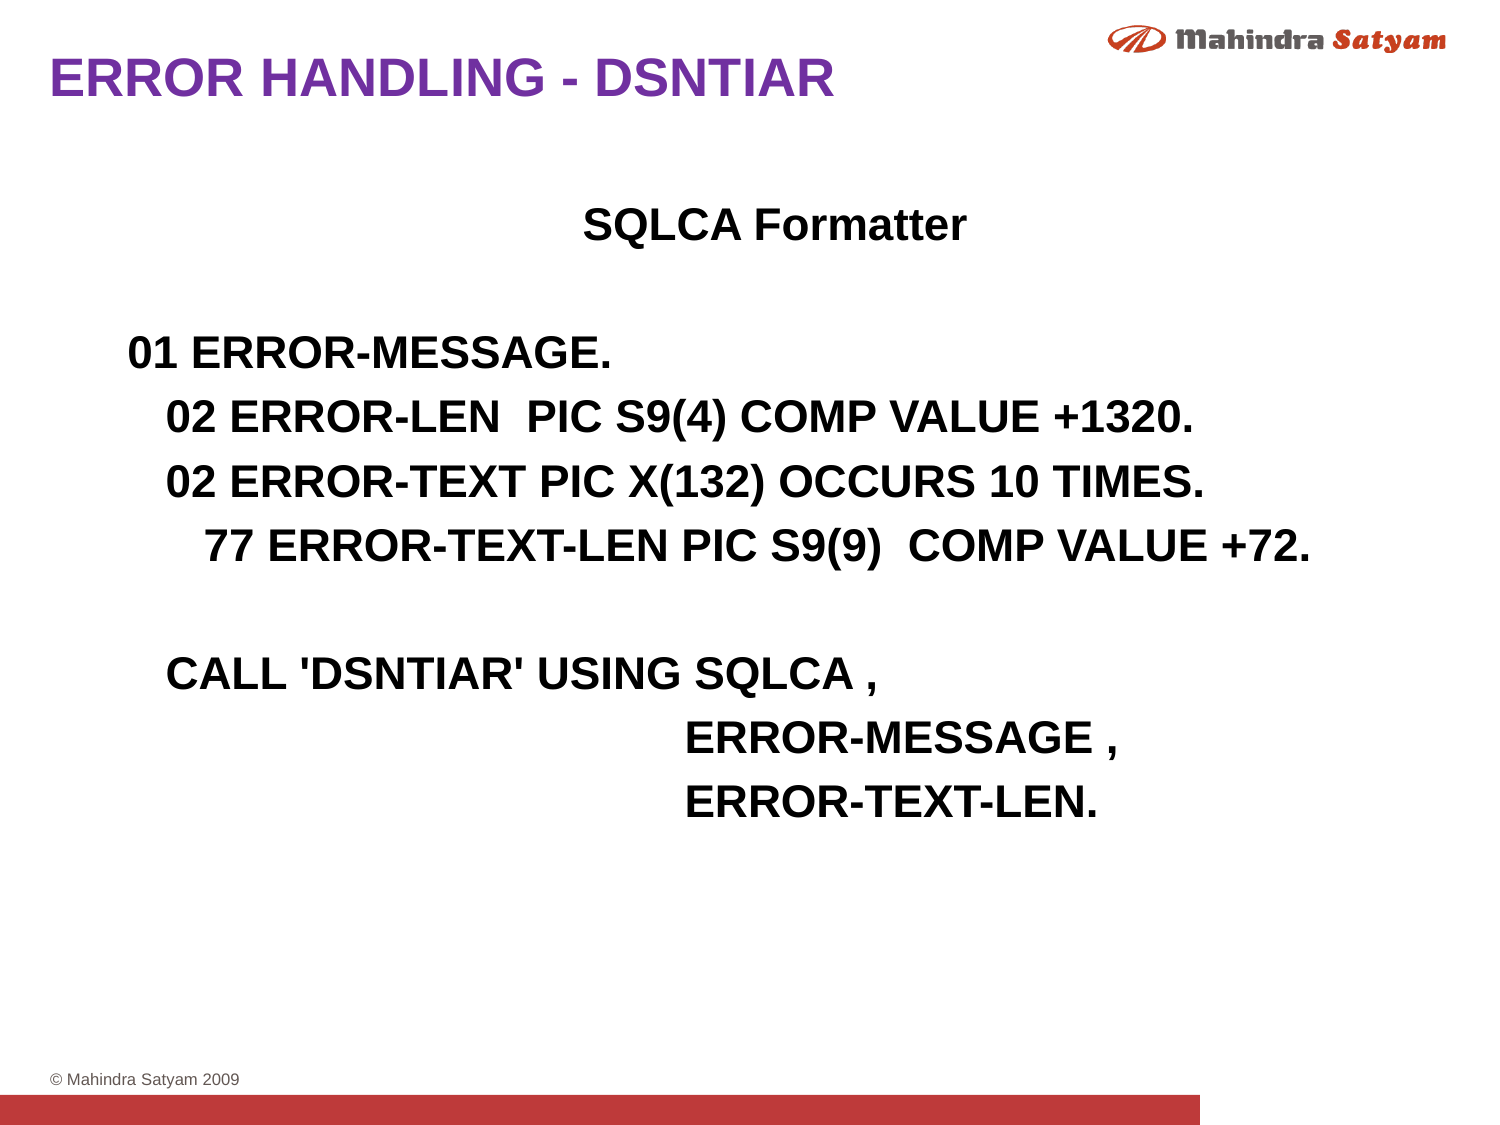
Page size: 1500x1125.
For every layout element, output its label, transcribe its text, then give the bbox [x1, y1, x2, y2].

text_box ERROR HANDLING - DSNTIAR [4, 8, 882, 115]
picture [1107, 25, 1446, 53]
text_box SQLCA Formatter 01 ERROR-MESSAGE. 02 ERROR-LEN PIC S9(4) COMP VALUE +1320. 02 ERROR-TEXT PIC X(132) OCCURS 10 TIMES. 77 ERROR-TEXT-LEN PIC S9(9) COMP VALUE +72. CALL 'DSNTIAR' USING SQLCA , ERROR-MESSAGE , ERROR-TEXT-LEN. [112, 187, 1438, 1000]
